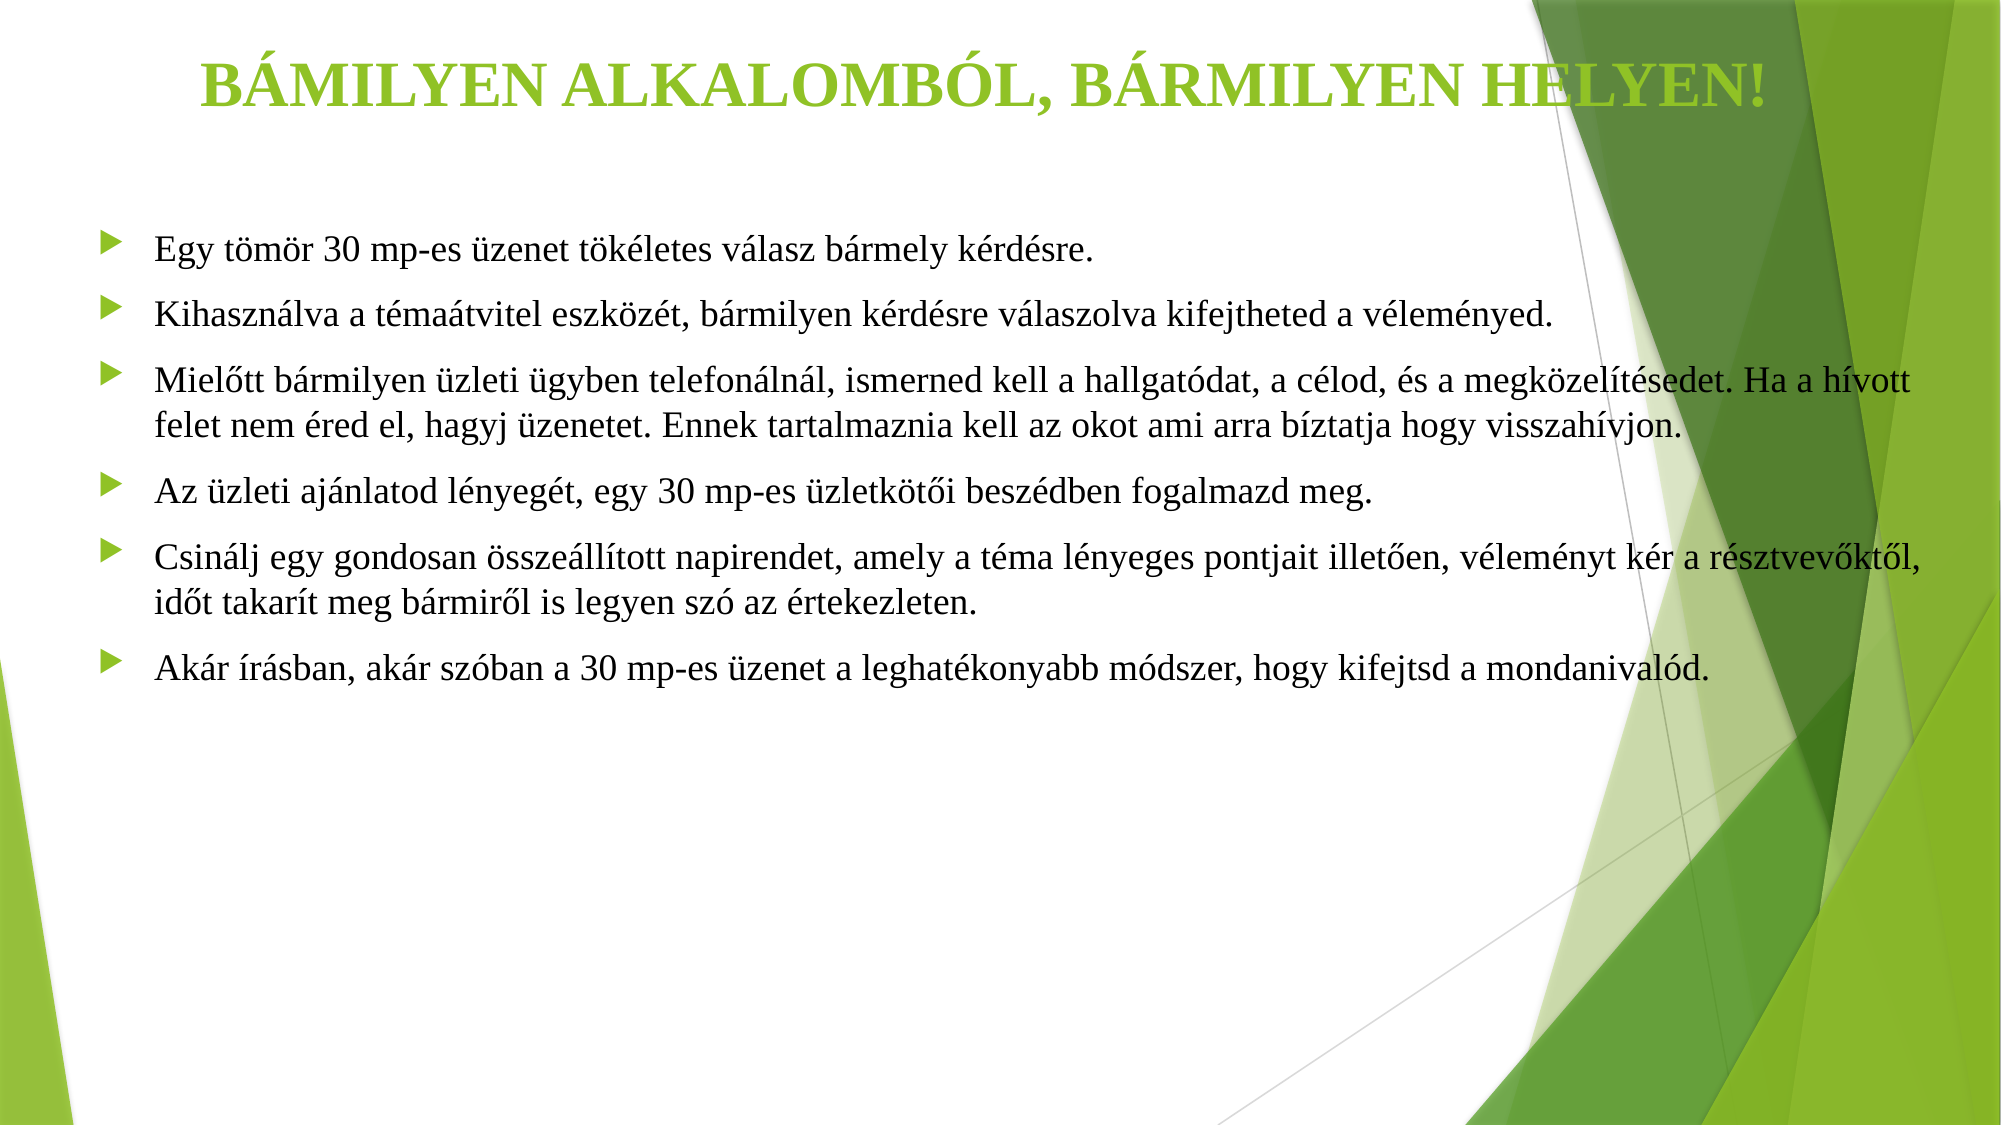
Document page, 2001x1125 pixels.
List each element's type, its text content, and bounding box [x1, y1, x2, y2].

title BÁMILYEN ALKALOMBÓL, BÁRMILYEN HELYEN! [122, 34, 1848, 215]
list Egy tömör 30 mp-es üzenet tökéletes válasz bármely kérdésre. Kihasználva a témaátvitel eszközét, bármilyen kérdésre válaszolva kifejtheted a véleményed. Mielőtt bármilyen üzleti ügyben telefonálnál, ismerned kell a hallgatódat, a célod, és a megközelítésedet. Ha a hívott felet nem éred el, hagyj üzenetet. Ennek tartalmaznia kell az okot ami arra bíztatja hogy visszahívjon. Az üzleti ajánlatod lényegét, egy 30 mp-es üzletkötői beszédben fogalmazd meg. Csinálj egy gondosan összeállított napirendet, amely a téma lényeges pontjait illetően, véleményt kér a résztvevőktől, időt takarít meg bármiről is legyen szó az értekezleten. Akár írásban, akár szóban a 30 mp-es üzenet a leghatékonyabb módszer, hogy kifejtsd a mondanivalód. [82, 215, 1988, 1125]
